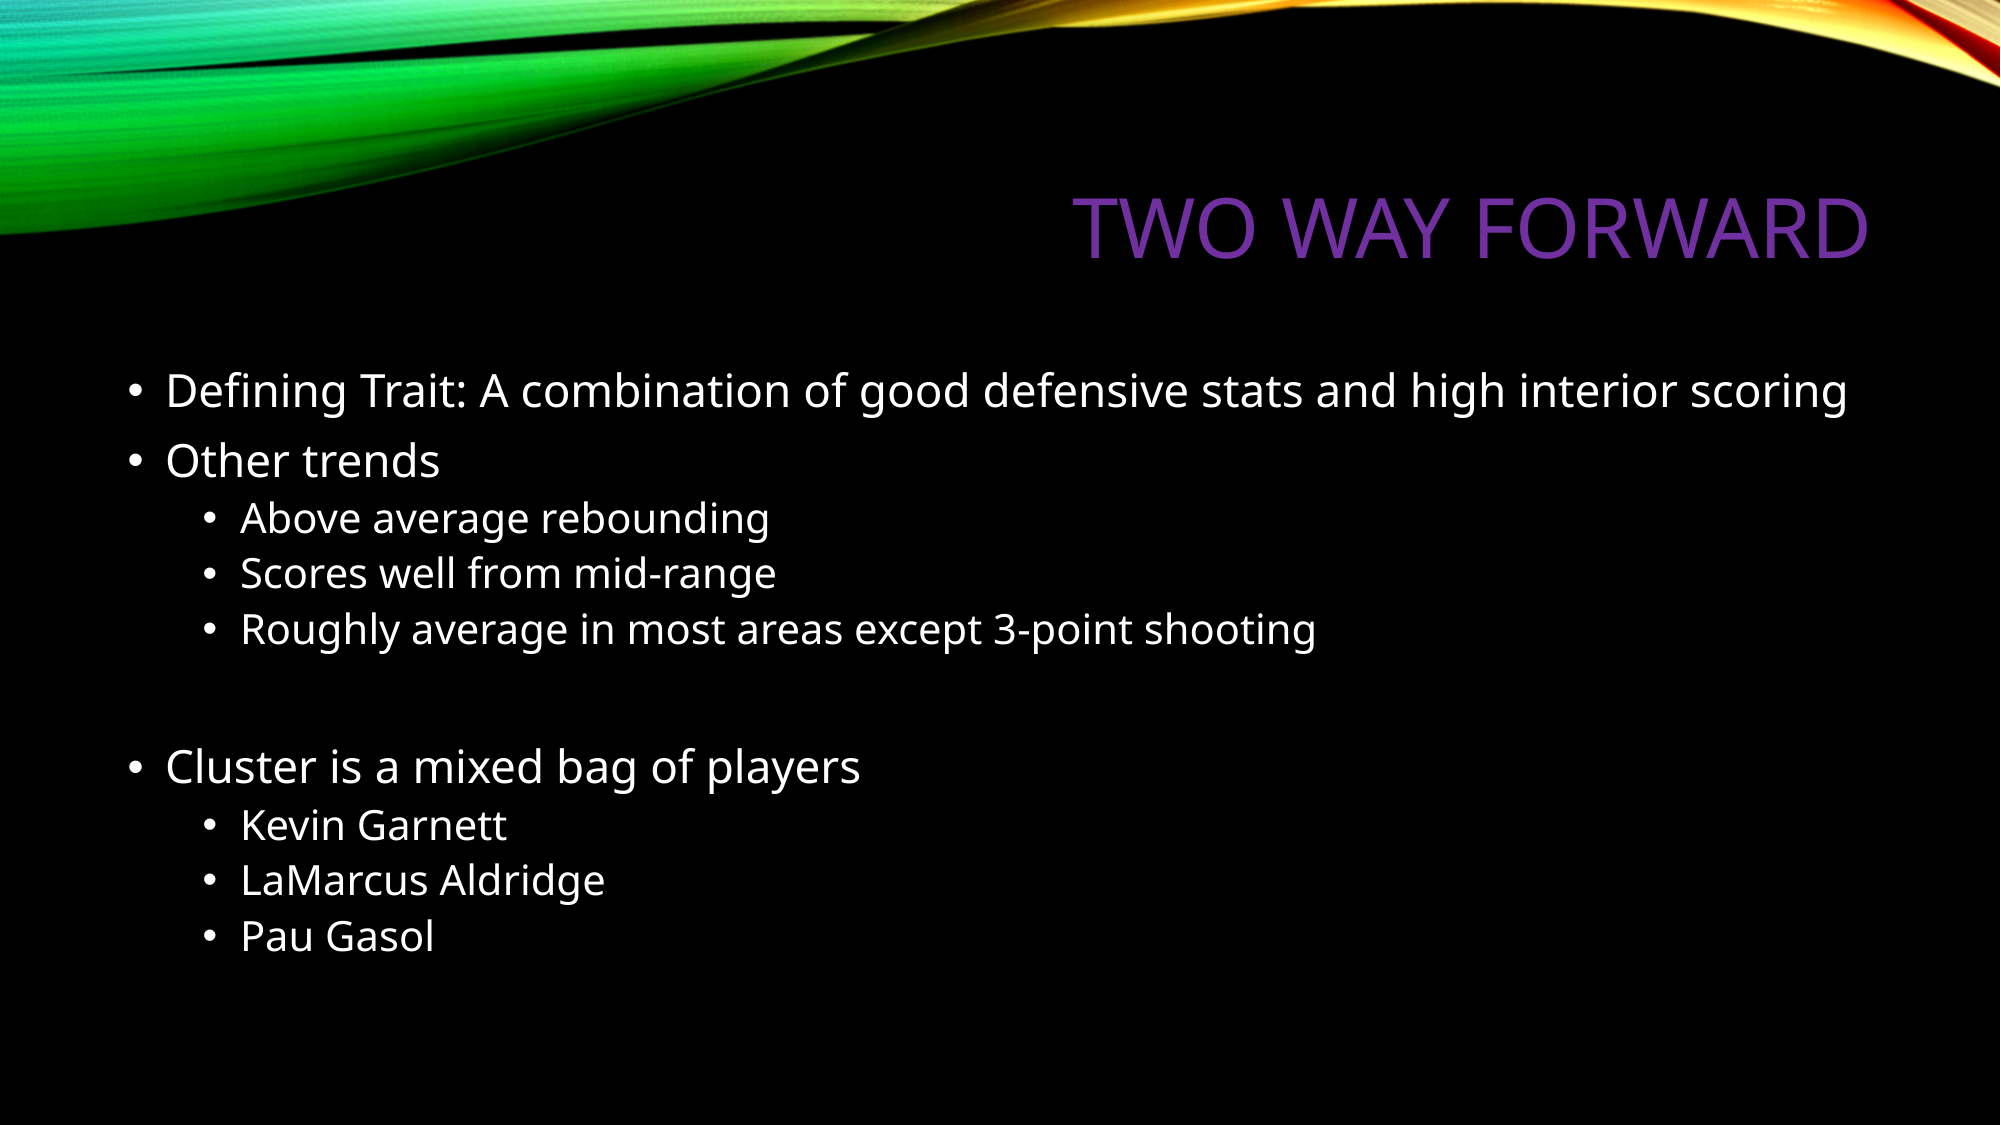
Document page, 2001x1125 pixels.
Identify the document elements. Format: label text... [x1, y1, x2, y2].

title Two way forward [474, 125, 1888, 338]
picture [0, 0, 2000, 237]
list Defining Trait: A combination of good defensive stats and high interior scoring Other trends Above average rebounding Scores well from mid-range Roughly average in most areas except 3-point shooting Cluster is a mixed bag of players Kevin Garnett LaMarcus Aldridge Pau Gasol [112, 360, 1888, 1021]
